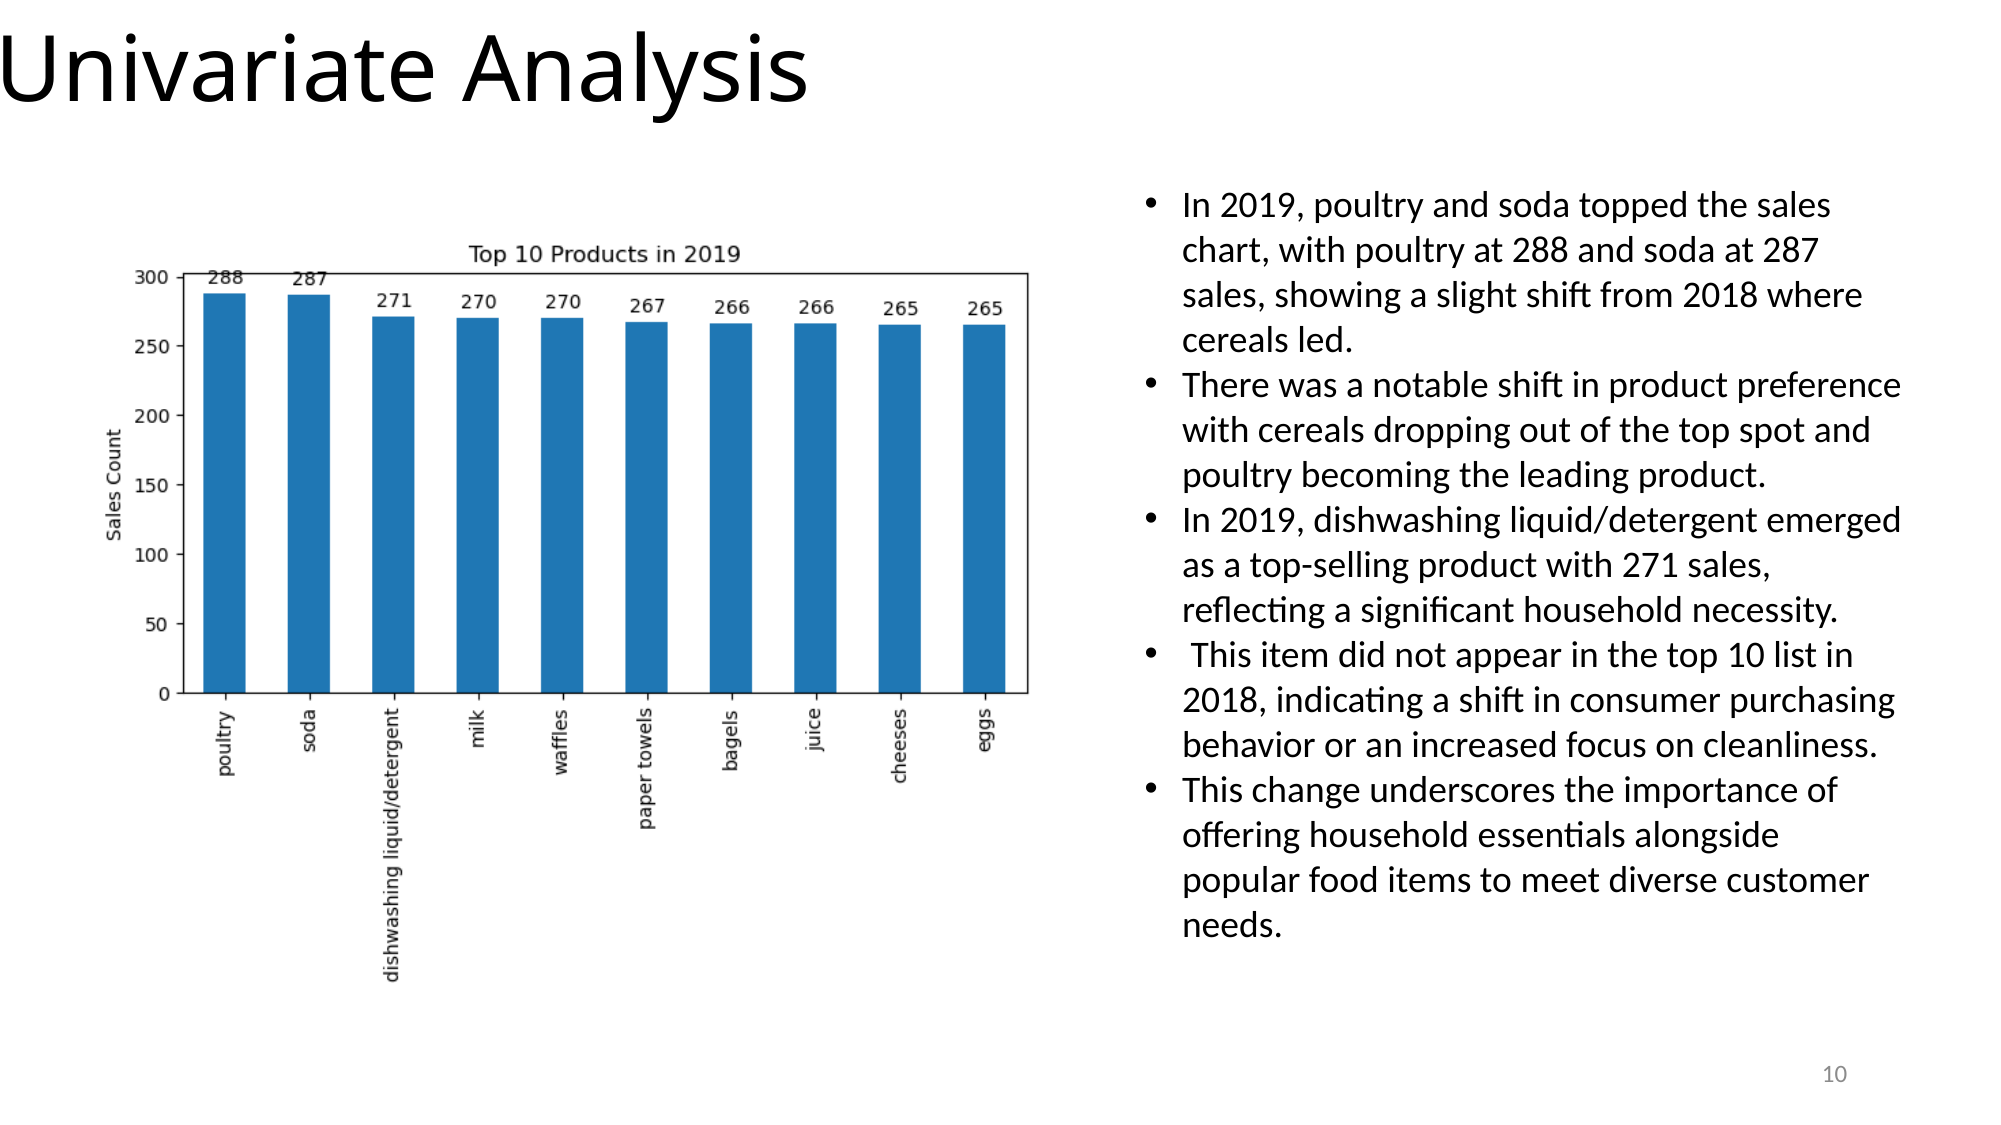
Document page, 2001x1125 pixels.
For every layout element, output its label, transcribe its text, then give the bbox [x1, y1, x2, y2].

slide_number 10 [1412, 1042, 1863, 1103]
list In 2019, poultry and soda topped the sales chart, with poultry at 288 and soda at 287 sales, showing a slight shift from 2018 where cereals led. There was a notable shift in product preference with cereals dropping out of the top spot and poultry becoming the leading product. In 2019, dishwashing liquid/detergent emerged as a top-selling product with 271 sales, reflecting a significant household necessity. This item did not appear in the top 10 list in 2018, indicating a shift in consumer purchasing behavior or an increased focus on cleanliness. This change underscores the importance of offering household essentials alongside popular food items to meet diverse customer needs. [1129, 172, 1919, 953]
title Univariate Analysis [0, 0, 911, 145]
picture [81, 220, 1064, 987]
